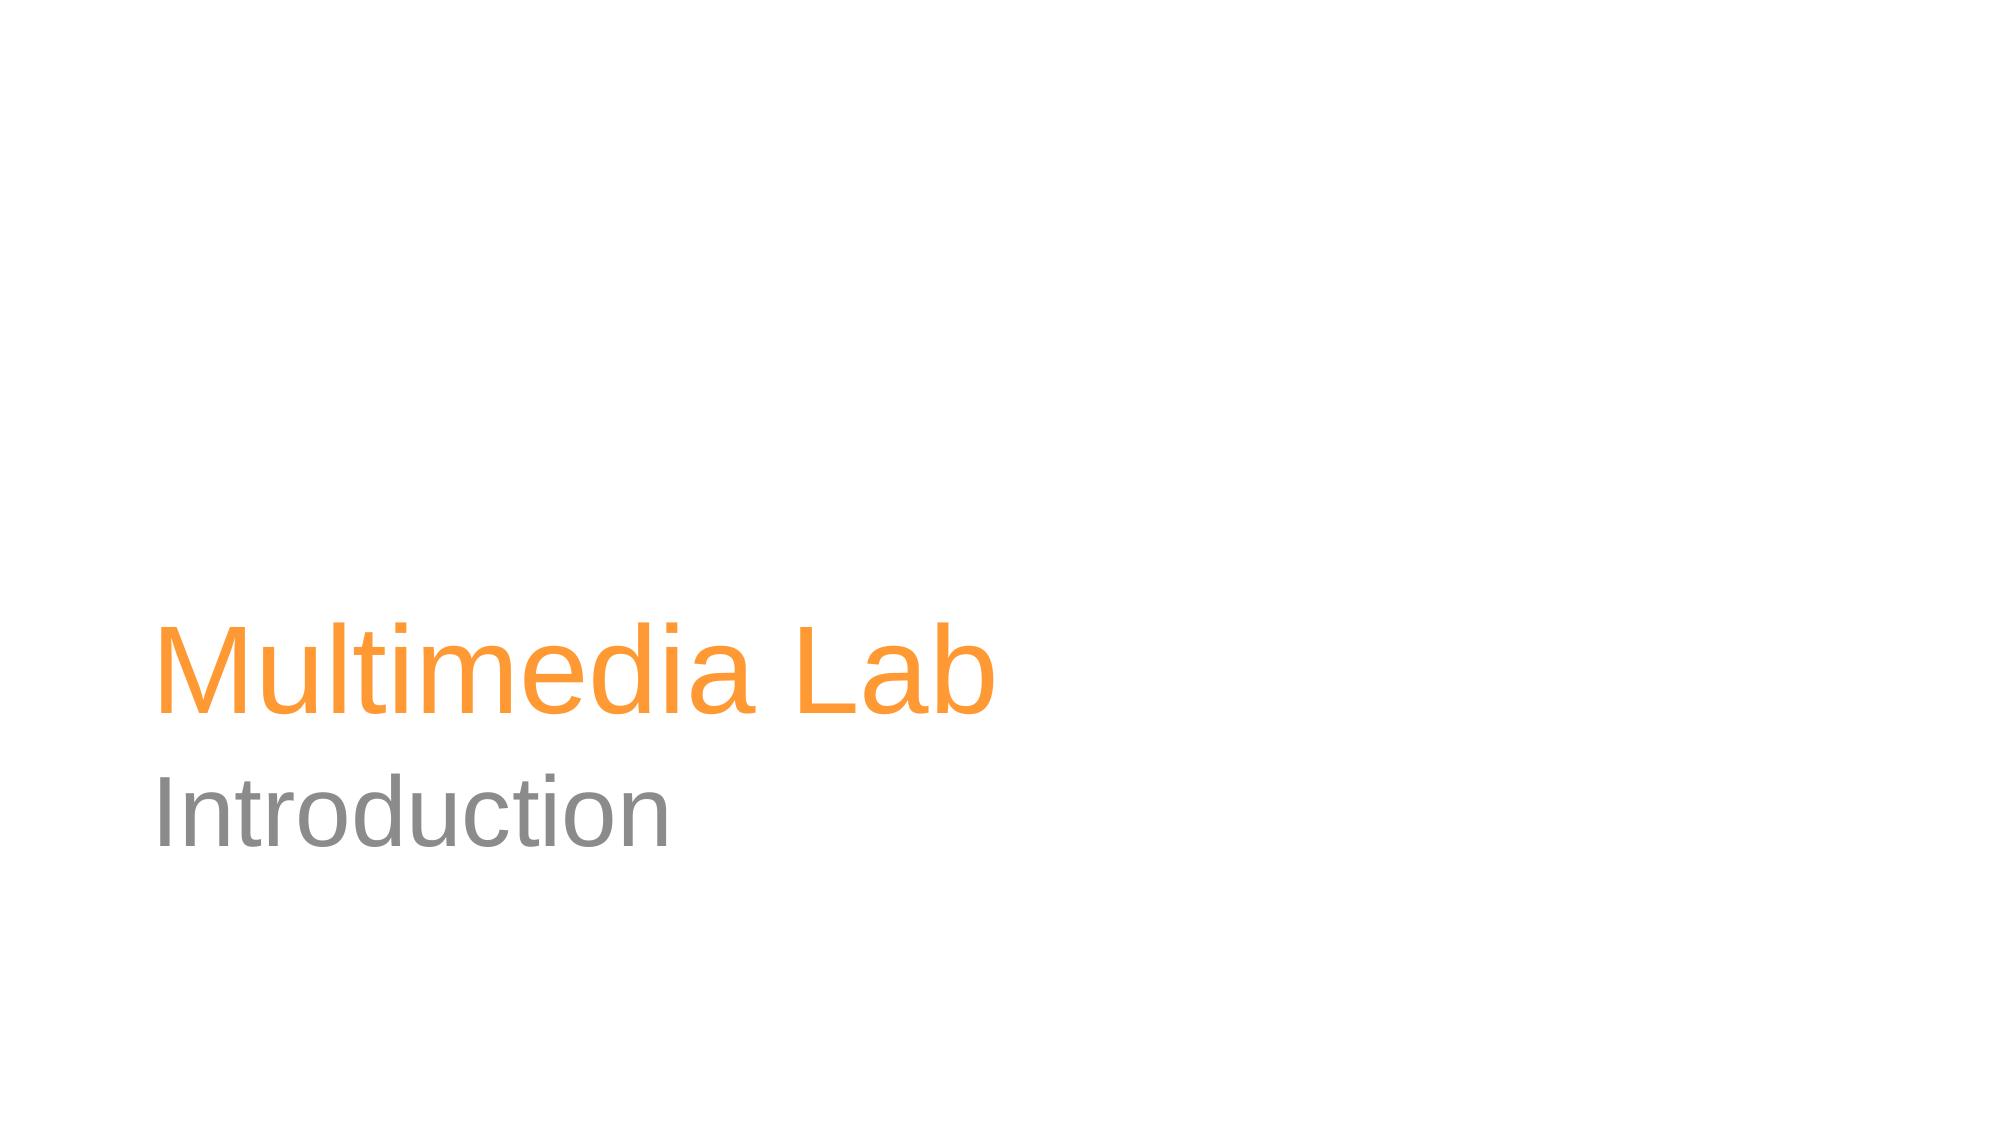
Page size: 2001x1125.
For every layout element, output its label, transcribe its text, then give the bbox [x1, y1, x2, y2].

list Introduction [136, 752, 1862, 999]
title Multimedia Lab [136, 280, 1862, 749]
